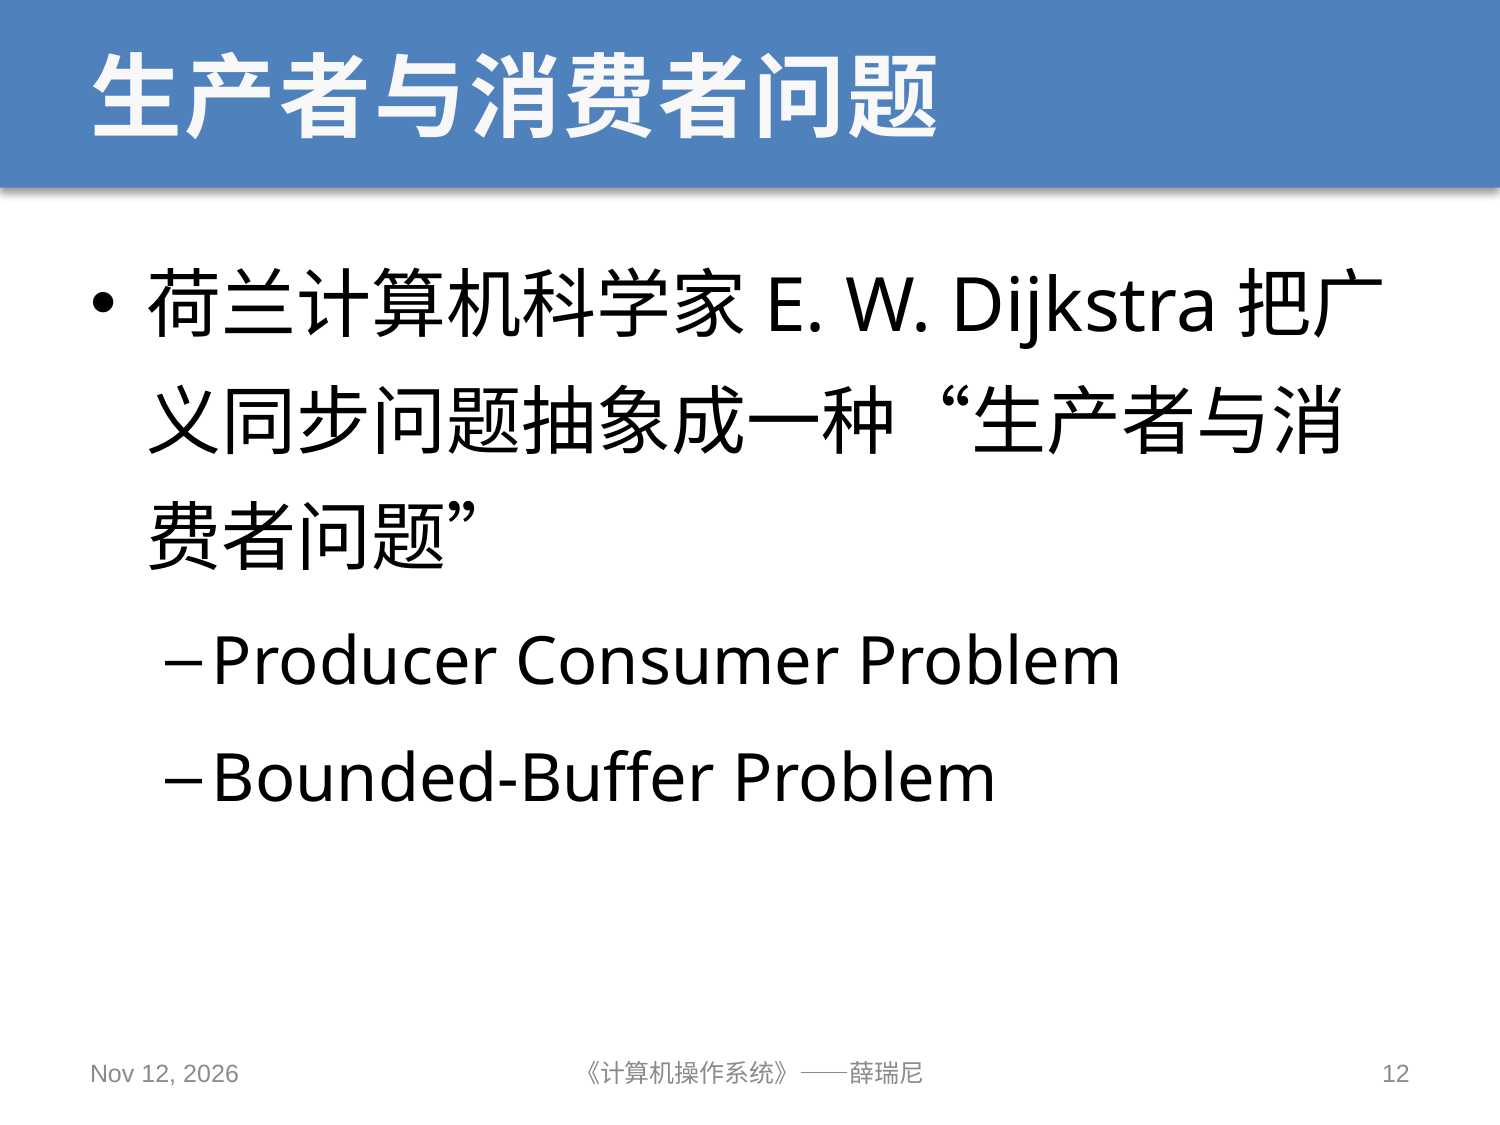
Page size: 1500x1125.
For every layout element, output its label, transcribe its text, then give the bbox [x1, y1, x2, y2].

title 生产者与消费者问题 [75, 0, 1425, 188]
slide_number 12 [1074, 1042, 1425, 1103]
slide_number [75, 1042, 425, 1103]
footer 《计算机操作系统》——薛瑞尼 [425, 1042, 1074, 1103]
list 荷兰计算机科学家E. W. Dijkstra把广义同步问题抽象成一种“生产者与消费者问题” Producer Consumer Problem Bounded-Buffer Problem [75, 221, 1425, 1021]
